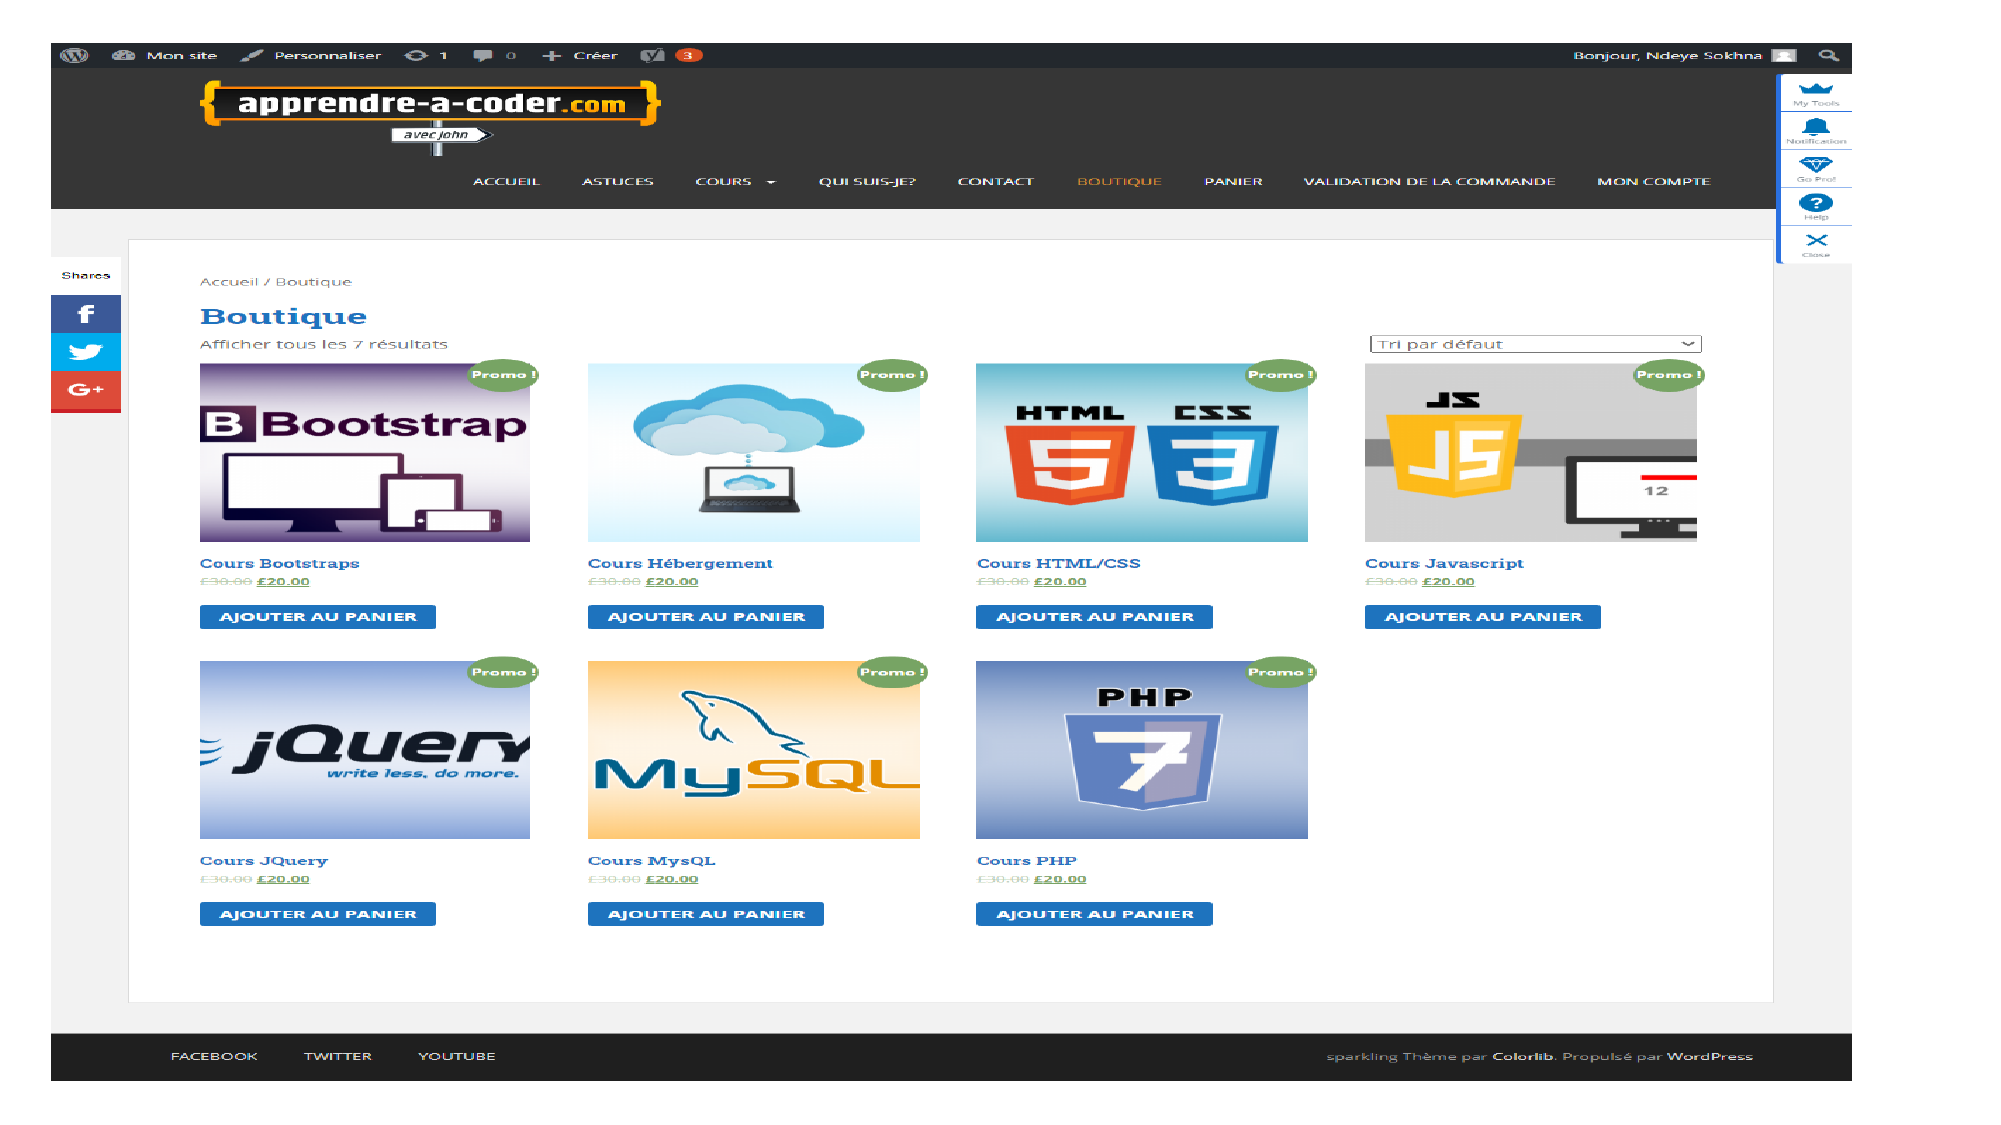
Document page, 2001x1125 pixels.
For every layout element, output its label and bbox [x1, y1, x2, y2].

picture [51, 43, 1852, 1081]
picture [70, 345, 102, 359]
